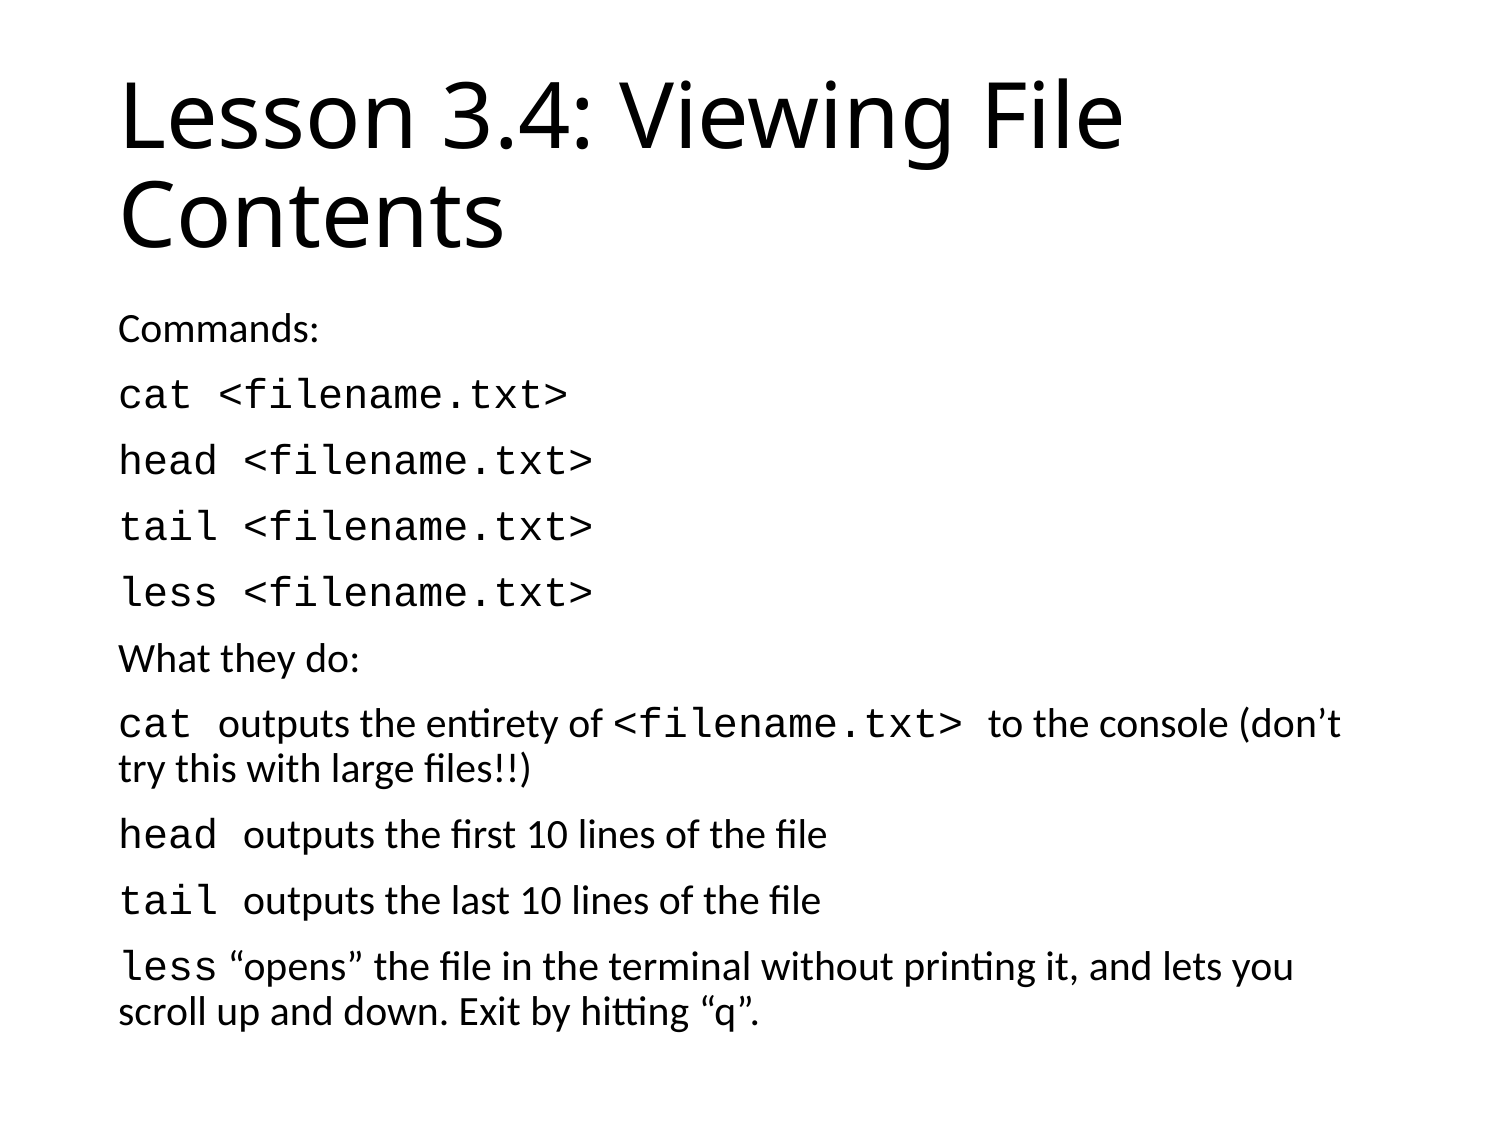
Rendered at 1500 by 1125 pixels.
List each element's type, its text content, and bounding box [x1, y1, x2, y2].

title Lesson 3.4: Viewing File Contents [103, 59, 1397, 278]
list Commands: cat <filename.txt> head <filename.txt> tail <filename.txt> less <filename.txt> What they do: cat outputs the entirety of <filename.txt> to the console (don’t try this with large files!!) head outputs the first 10 lines of the file tail outputs the last 10 lines of the file less “opens” the file in the terminal without printing it, and lets you scroll up and down. Exit by hitting “q”. [103, 299, 1397, 1014]
